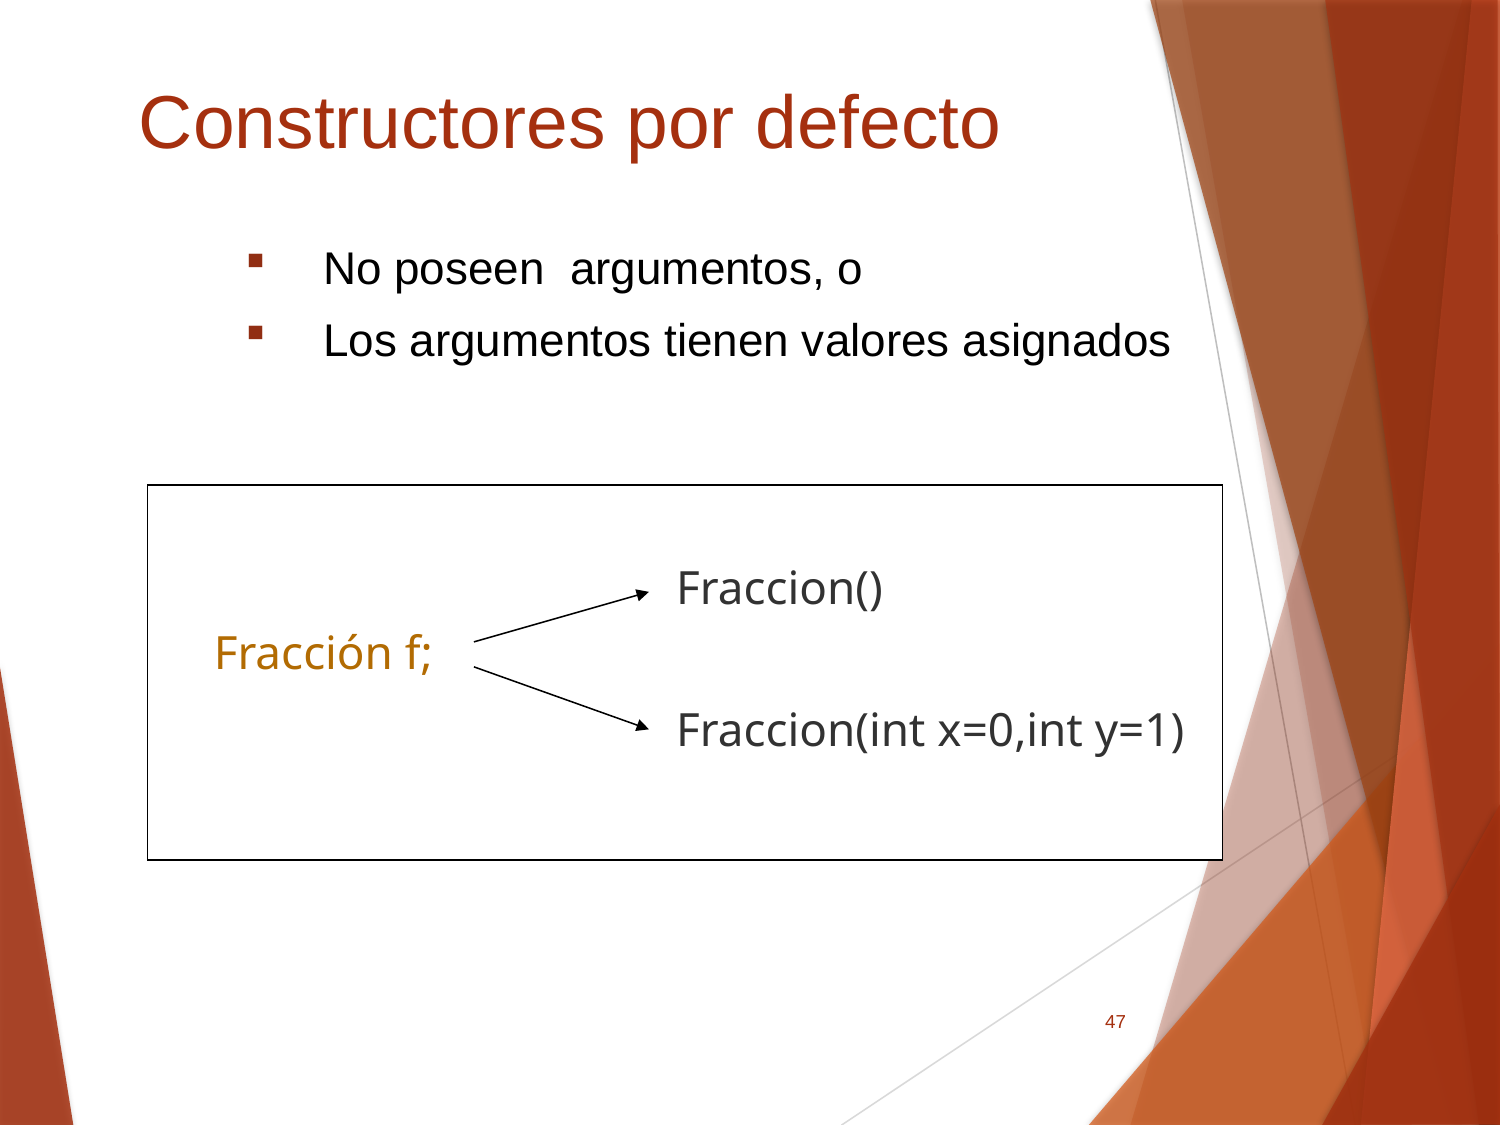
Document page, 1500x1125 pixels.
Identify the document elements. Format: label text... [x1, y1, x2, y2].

slide_number 47 [1057, 991, 1142, 1051]
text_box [147, 484, 1262, 861]
title Constructores por defecto [123, 66, 1463, 172]
text_box No poseen argumentos, o Los argumentos tienen valores asignados [230, 231, 1318, 374]
